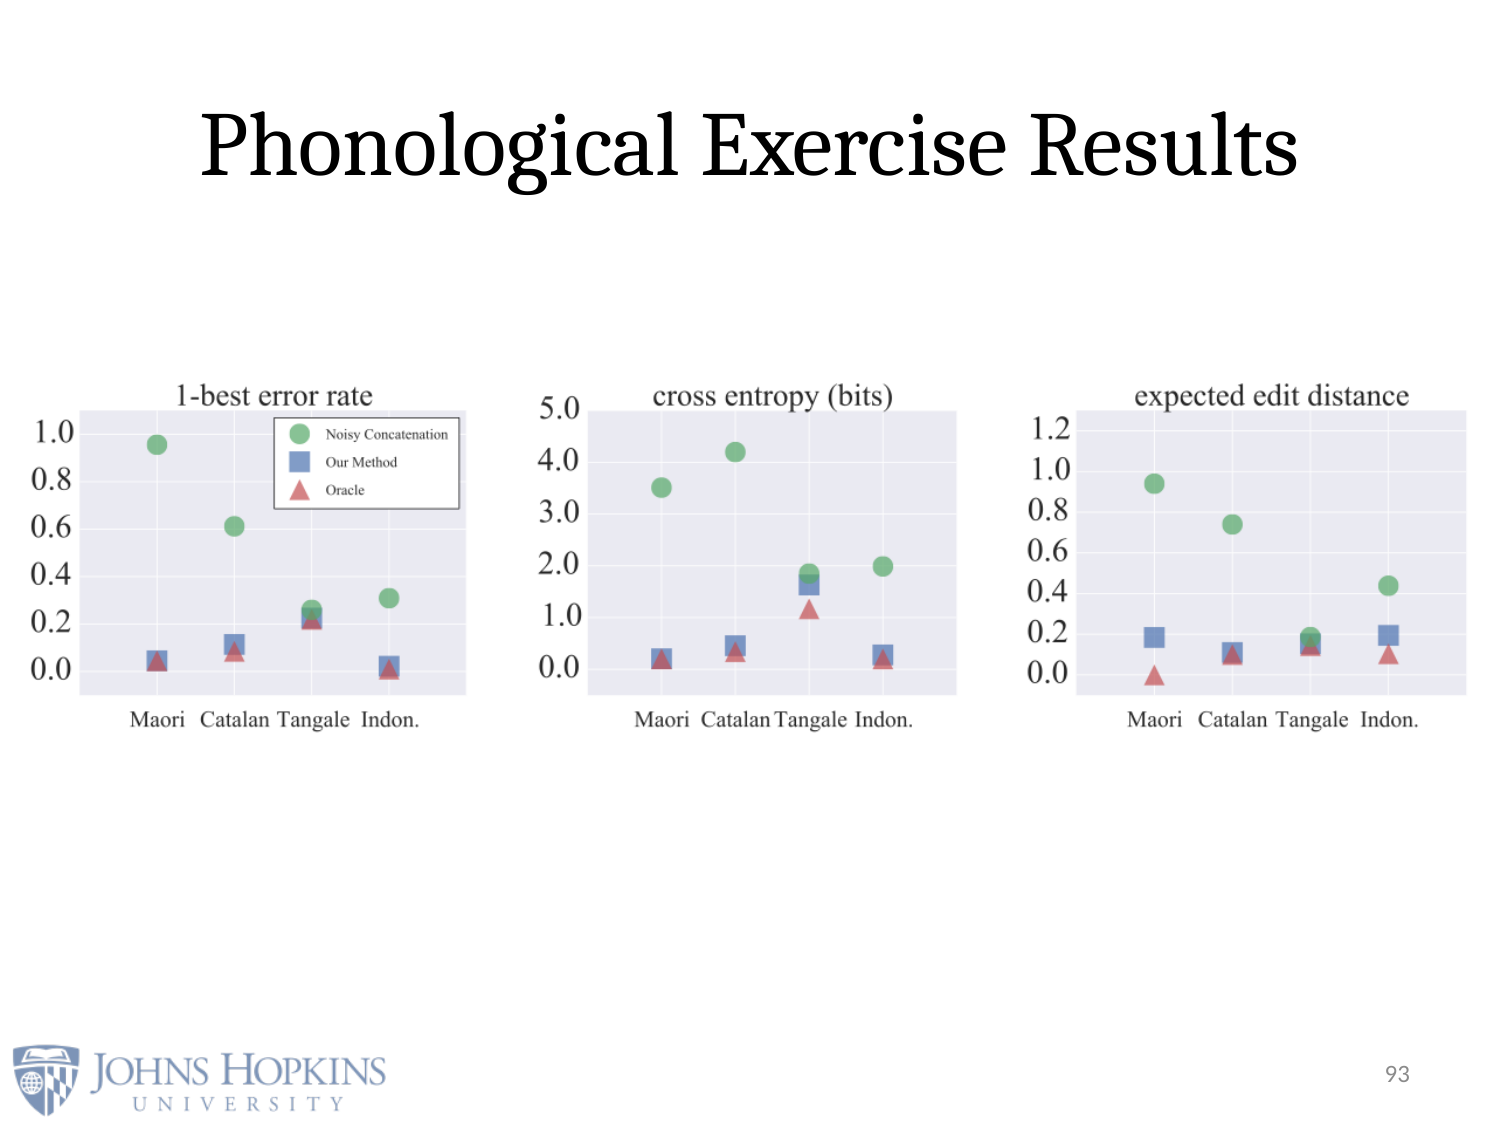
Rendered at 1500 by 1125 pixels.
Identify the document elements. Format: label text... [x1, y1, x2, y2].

picture [0, 360, 1500, 763]
slide_number 93 [1074, 1042, 1425, 1103]
title Phonological Exercise Results [75, 45, 1425, 233]
